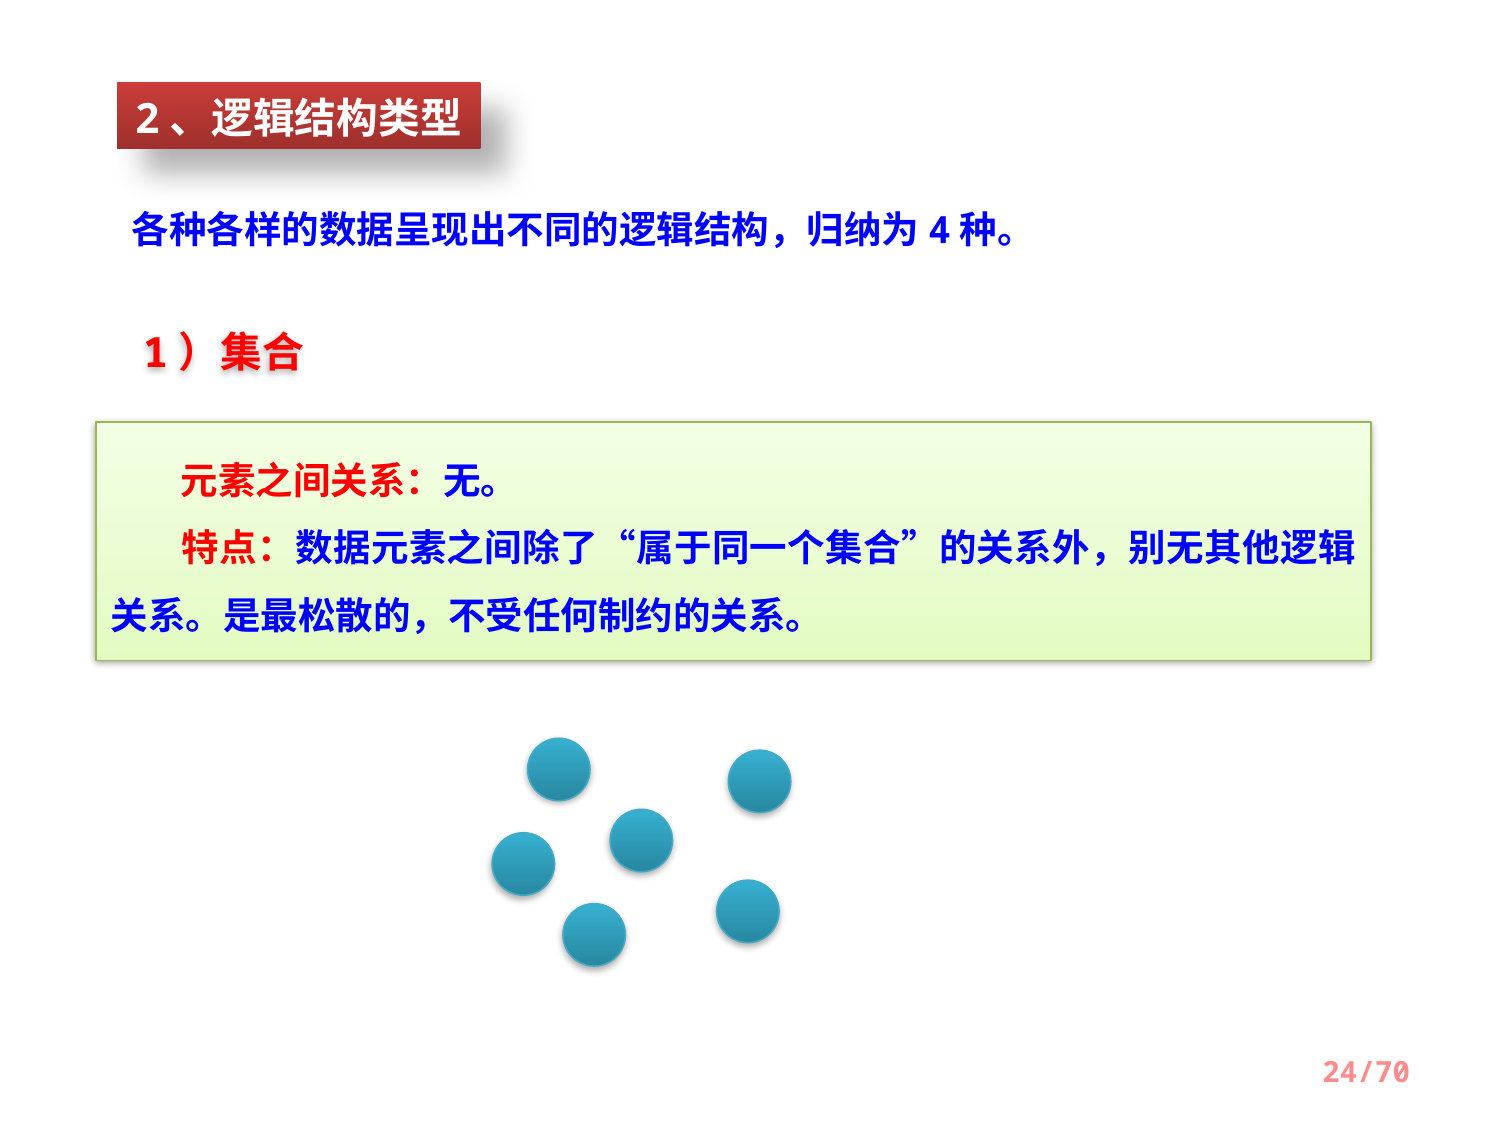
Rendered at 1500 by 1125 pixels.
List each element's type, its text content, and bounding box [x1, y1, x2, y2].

text_box 2、逻辑结构类型 [116, 81, 481, 150]
text_box 1）集合 [128, 328, 340, 383]
slide_number 24/70 [1074, 1042, 1425, 1103]
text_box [491, 738, 792, 967]
text_box 各种各样的数据呈现出不同的逻辑结构，归纳为4种。 [117, 199, 1149, 259]
text_box 元素之间关系：无。 特点：数据元素之间除了“属于同一个集合”的关系外，别无其他逻辑关系。是最松散的，不受任何制约的关系。 [95, 421, 1372, 661]
